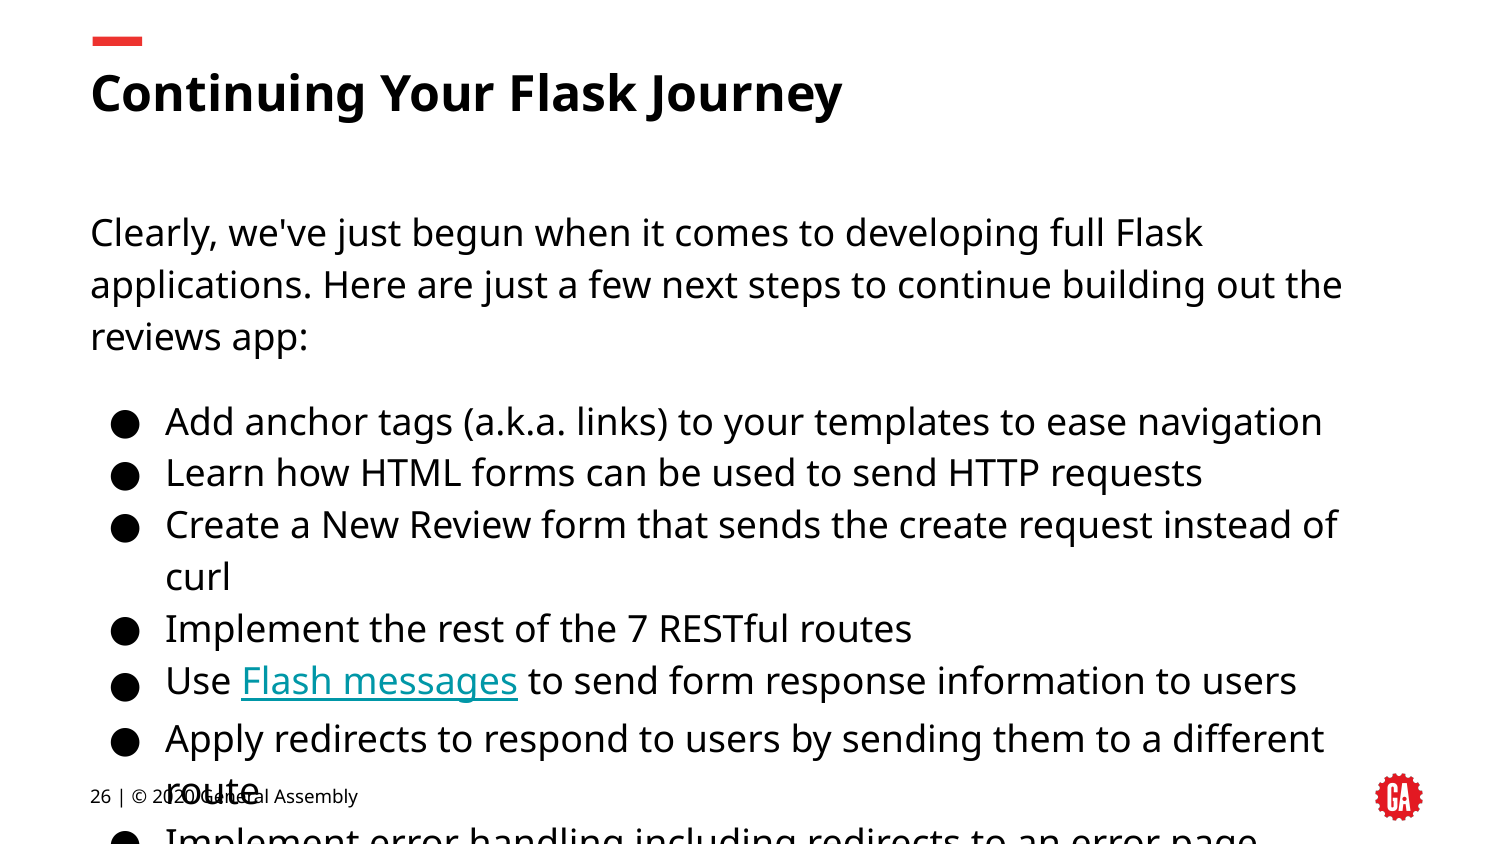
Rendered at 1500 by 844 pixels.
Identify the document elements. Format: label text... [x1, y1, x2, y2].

list Clearly, we've just begun when it comes to developing full Flask applications. Here are just a few next steps to continue building out the reviews app: Add anchor tags (a.k.a. links) to your templates to ease navigation Learn how HTML forms can be used to send HTTP requests Create a New Review form that sends the create request instead of curl Implement the rest of the 7 RESTful routes Use Flash messages to send form response information to users Apply redirects to respond to users by sending them to a different route Implement error handling including redirects to an error page Use SQLAlchemy or PeeWee to connect with a SQL database [75, 187, 1425, 670]
title Continuing Your Flask Journey [75, 46, 1473, 140]
slide_number ‹#› | © 2020 General Assembly [75, 764, 465, 830]
picture [1373, 771, 1425, 823]
